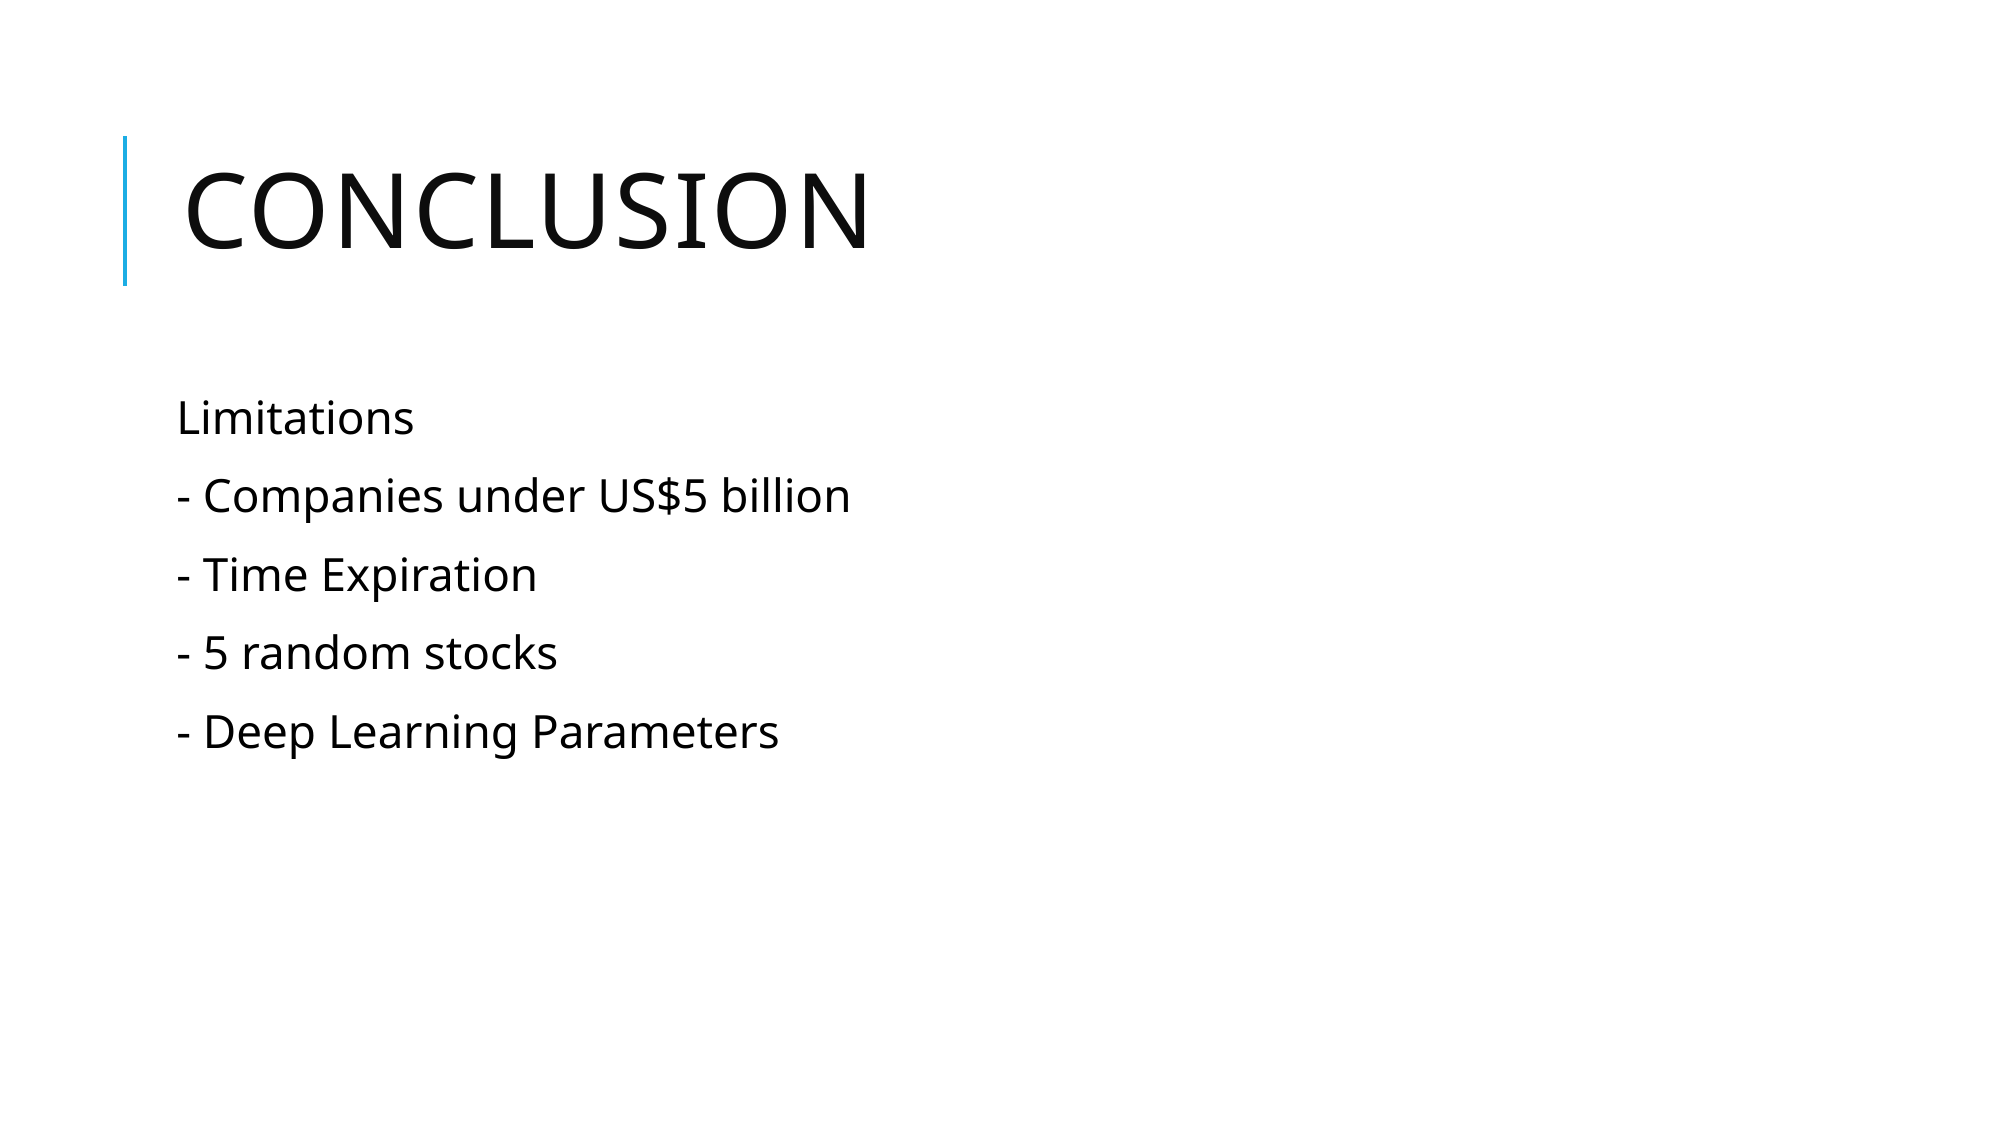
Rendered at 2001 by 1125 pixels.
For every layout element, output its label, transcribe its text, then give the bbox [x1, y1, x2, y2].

title Conclusion [168, 96, 1763, 342]
text_box Limitations - Companies under US$5 billion - Time Expiration - 5 random stocks - Deep Learning Parameters [153, 387, 1749, 768]
